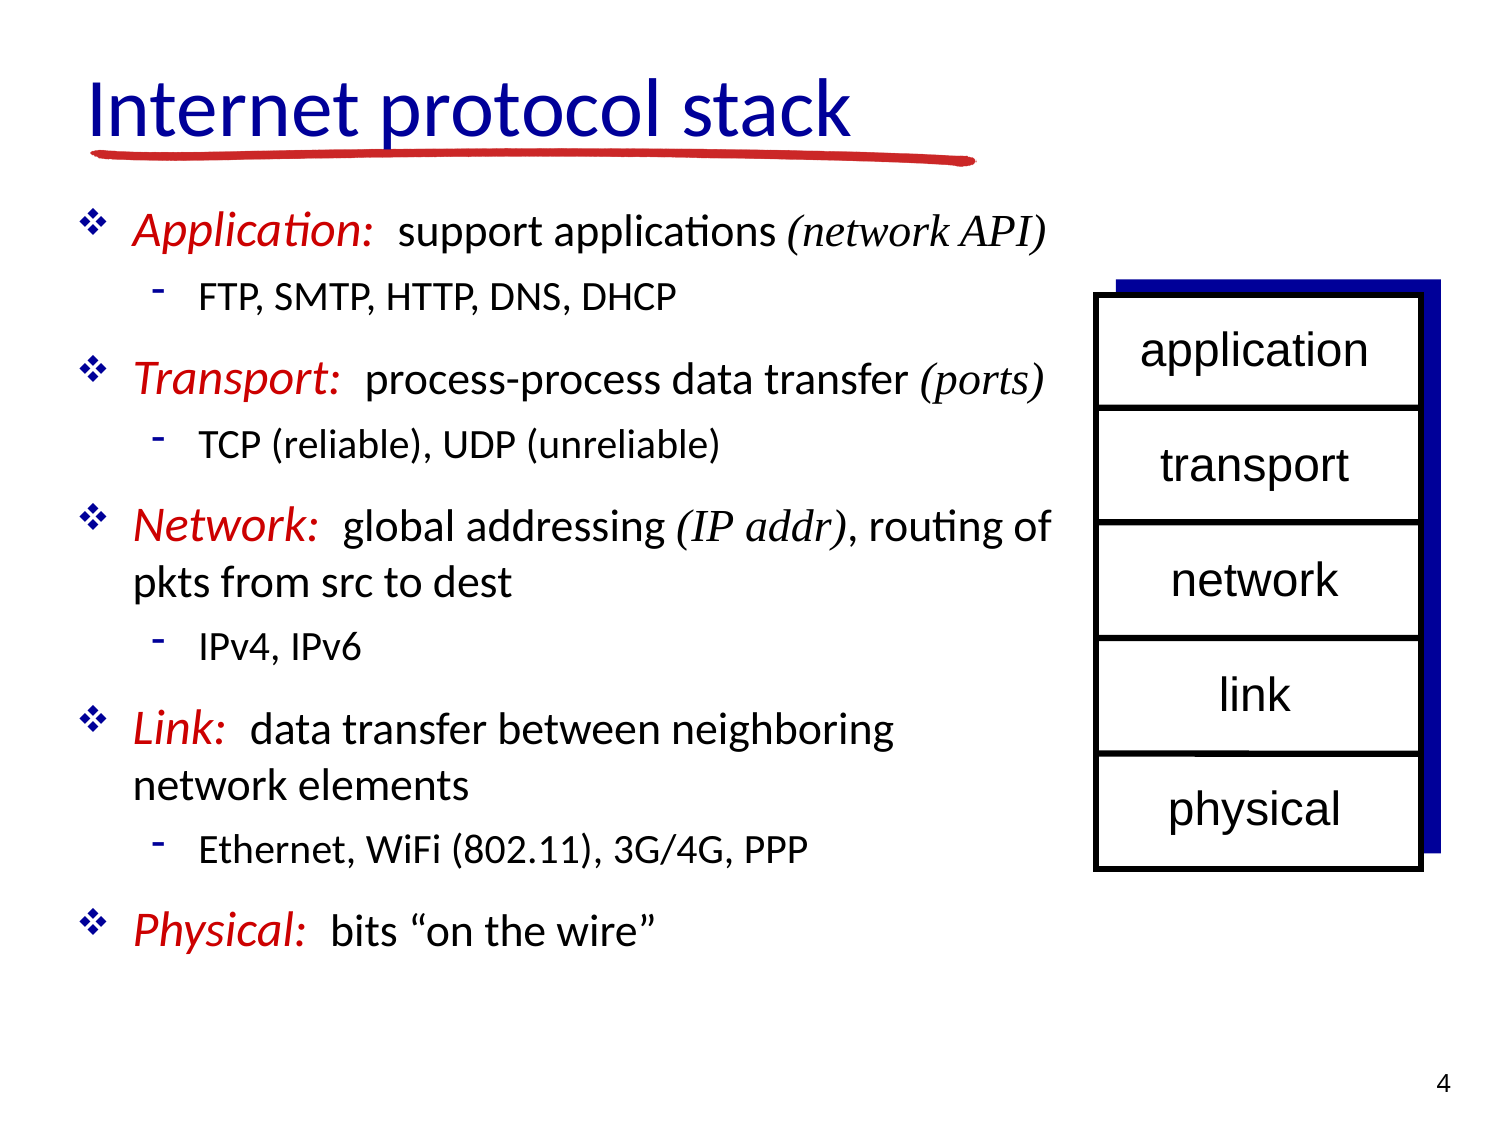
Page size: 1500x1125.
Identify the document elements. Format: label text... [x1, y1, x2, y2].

slide_number 4 [1421, 1059, 1497, 1123]
list Application: support applications (network API) FTP, SMTP, HTTP, DNS, DHCP Transport: process-process data transfer (ports) TCP (reliable), UDP (unreliable) Network: global addressing (IP addr), routing of pkts from src to dest IPv4, IPv6 Link: data transfer between neighboring network elements Ethernet, WiFi (802.11), 3G/4G, PPP Physical: bits “on the wire” [61, 189, 1069, 1048]
title Internet protocol stack [71, 18, 1347, 188]
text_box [1094, 279, 1442, 870]
picture [86, 142, 987, 172]
